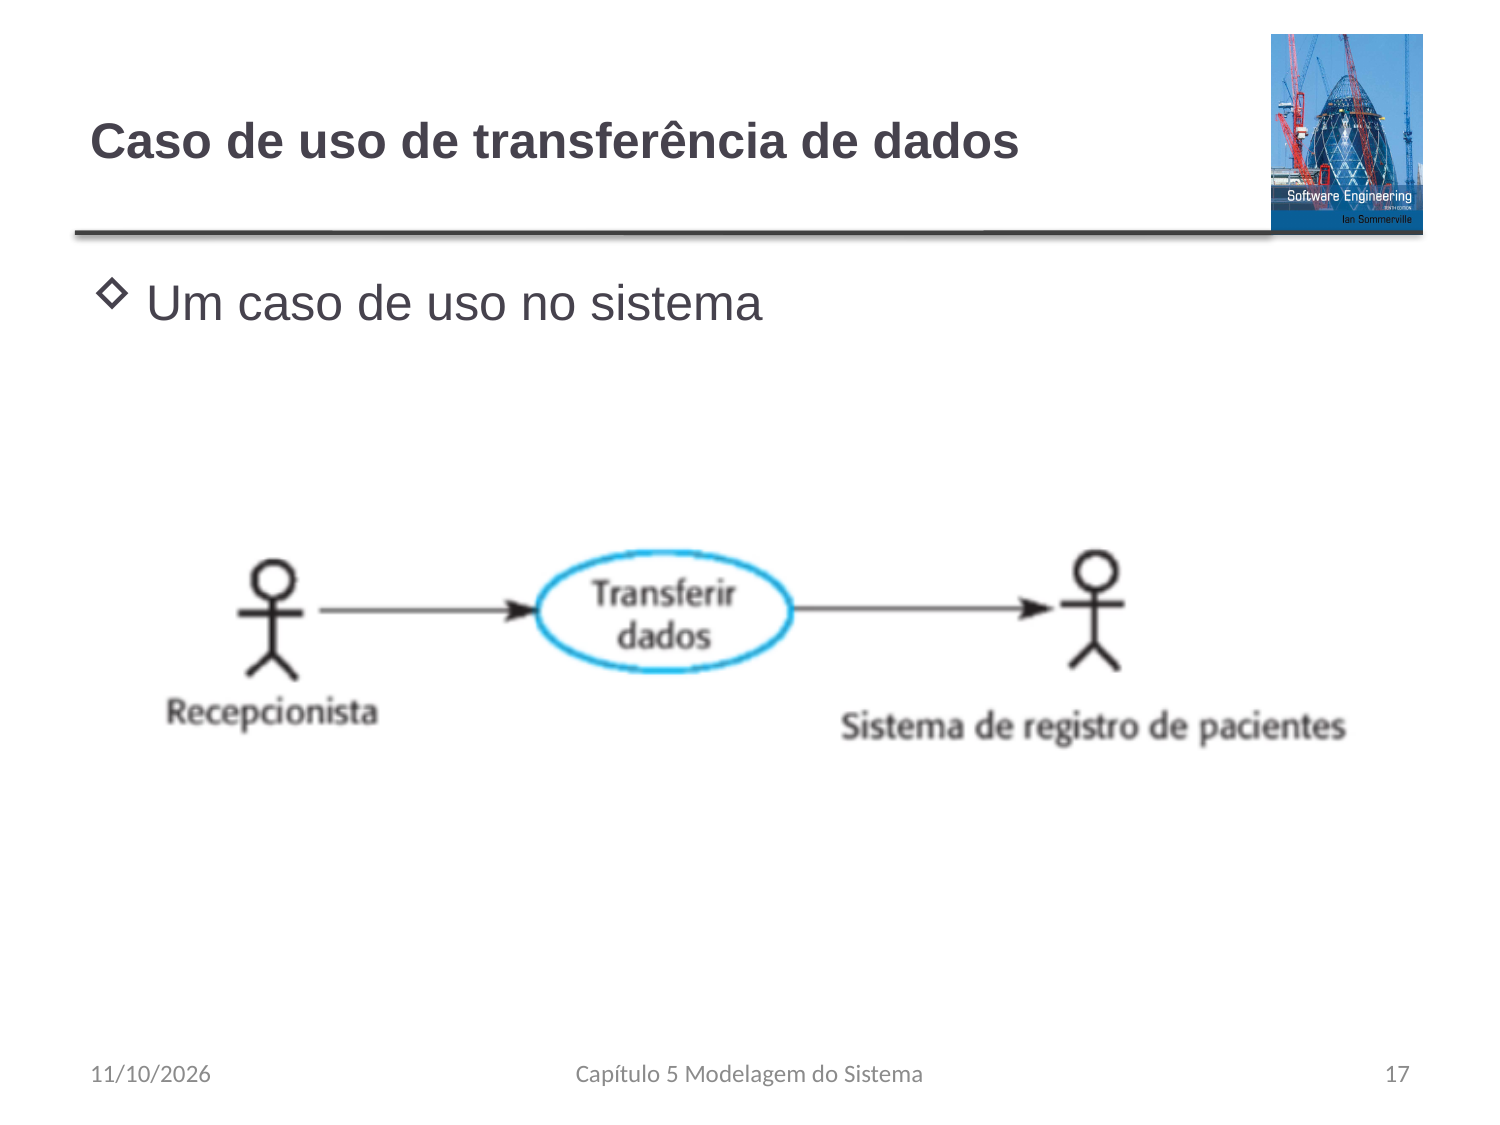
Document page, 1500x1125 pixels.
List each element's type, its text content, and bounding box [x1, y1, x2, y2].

list Um caso de uso no sistema [75, 262, 1425, 1005]
title Caso de uso de transferência de dados [74, 44, 1272, 233]
slide_number 17 [1074, 1042, 1425, 1103]
picture [1271, 34, 1423, 230]
footer Capítulo 5 Modelagem do Sistema [512, 1042, 988, 1103]
picture [112, 515, 1388, 786]
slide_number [75, 1042, 425, 1103]
